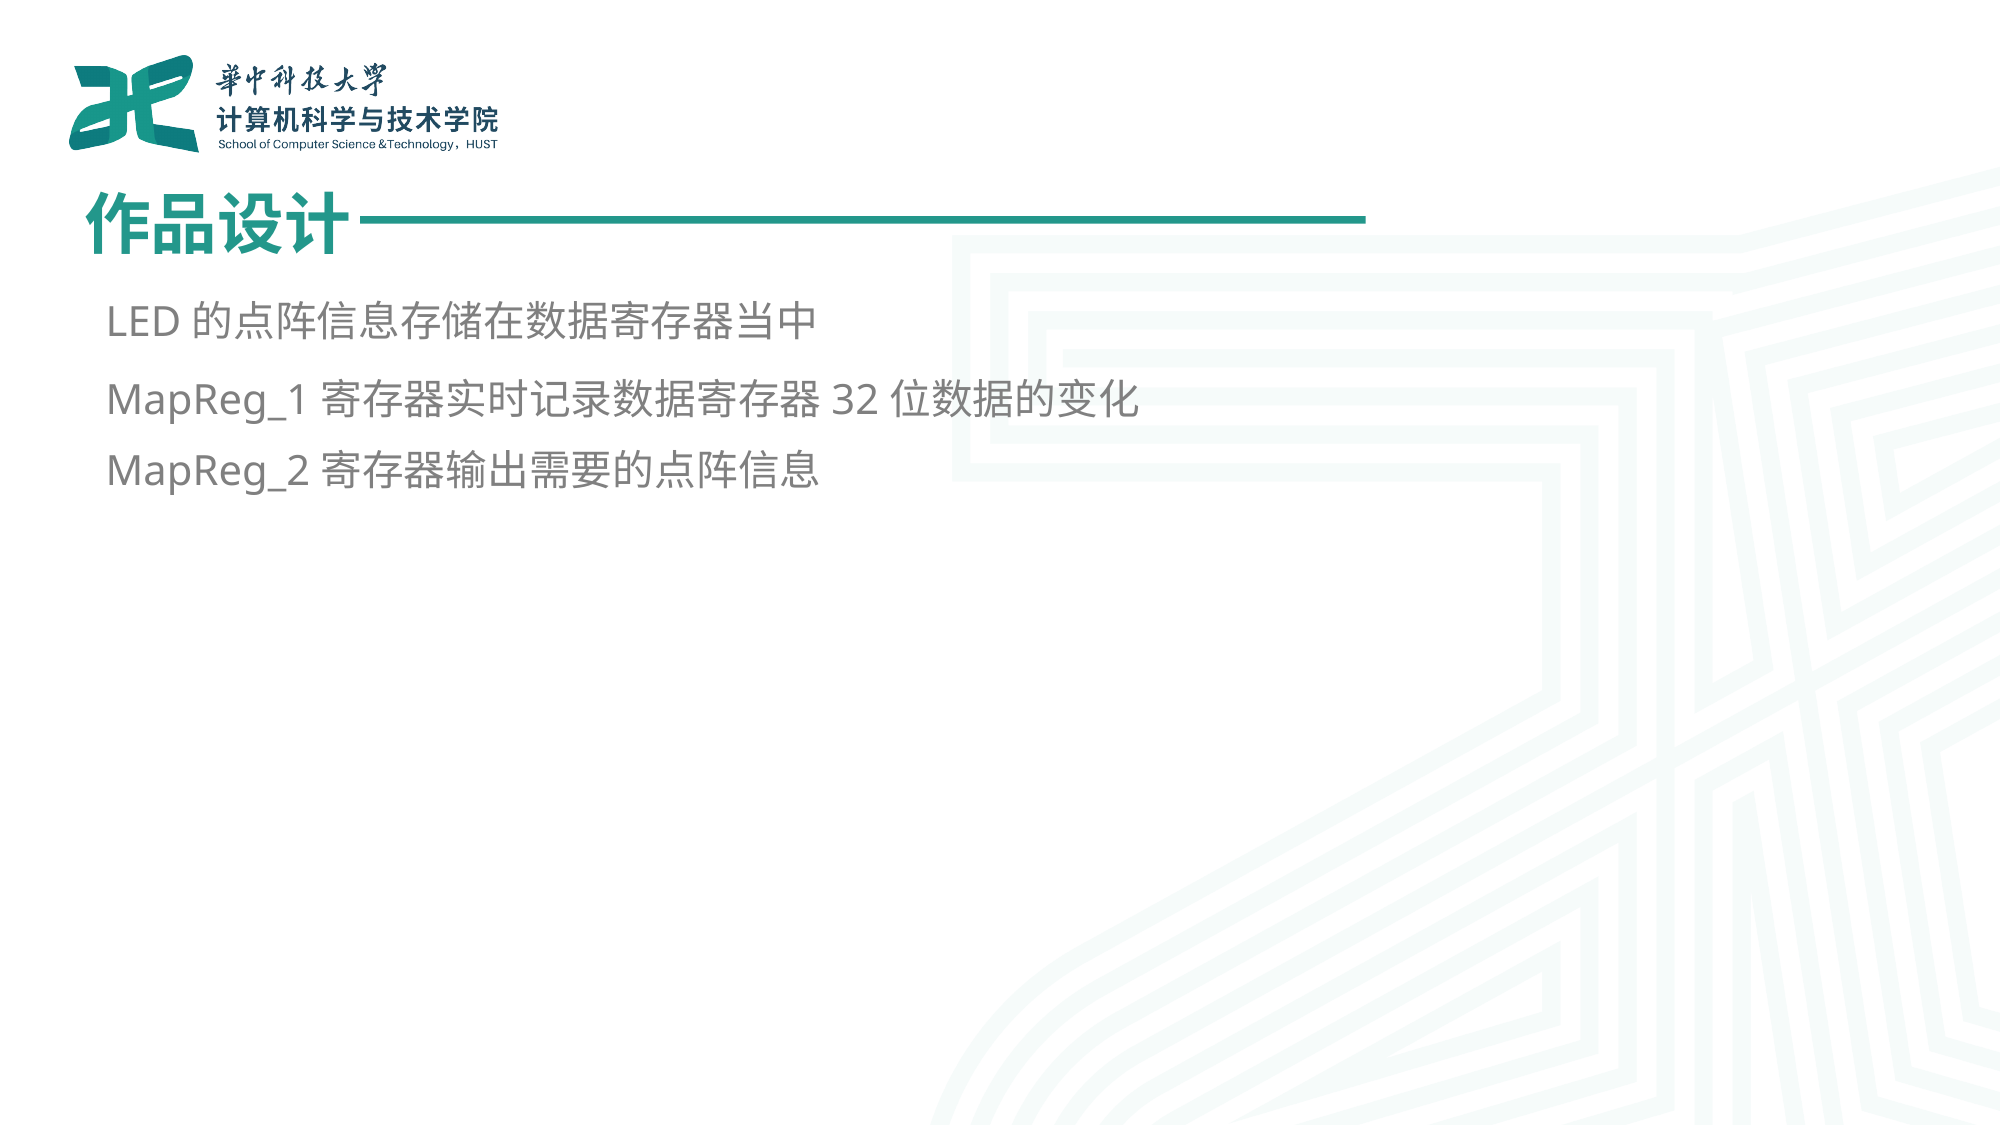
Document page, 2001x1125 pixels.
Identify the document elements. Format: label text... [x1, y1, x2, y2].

text_box [359, 215, 433, 225]
text_box LED的点阵信息存储在数据寄存器当中 [69, 286, 433, 352]
text_box MapReg_2寄存器输出需要的点阵信息 [69, 436, 433, 502]
picture [69, 55, 2000, 1125]
text_box MapReg_1寄存器实时记录数据寄存器32位数据的变化 [69, 365, 433, 431]
text_box 作品设计 [69, 174, 401, 269]
